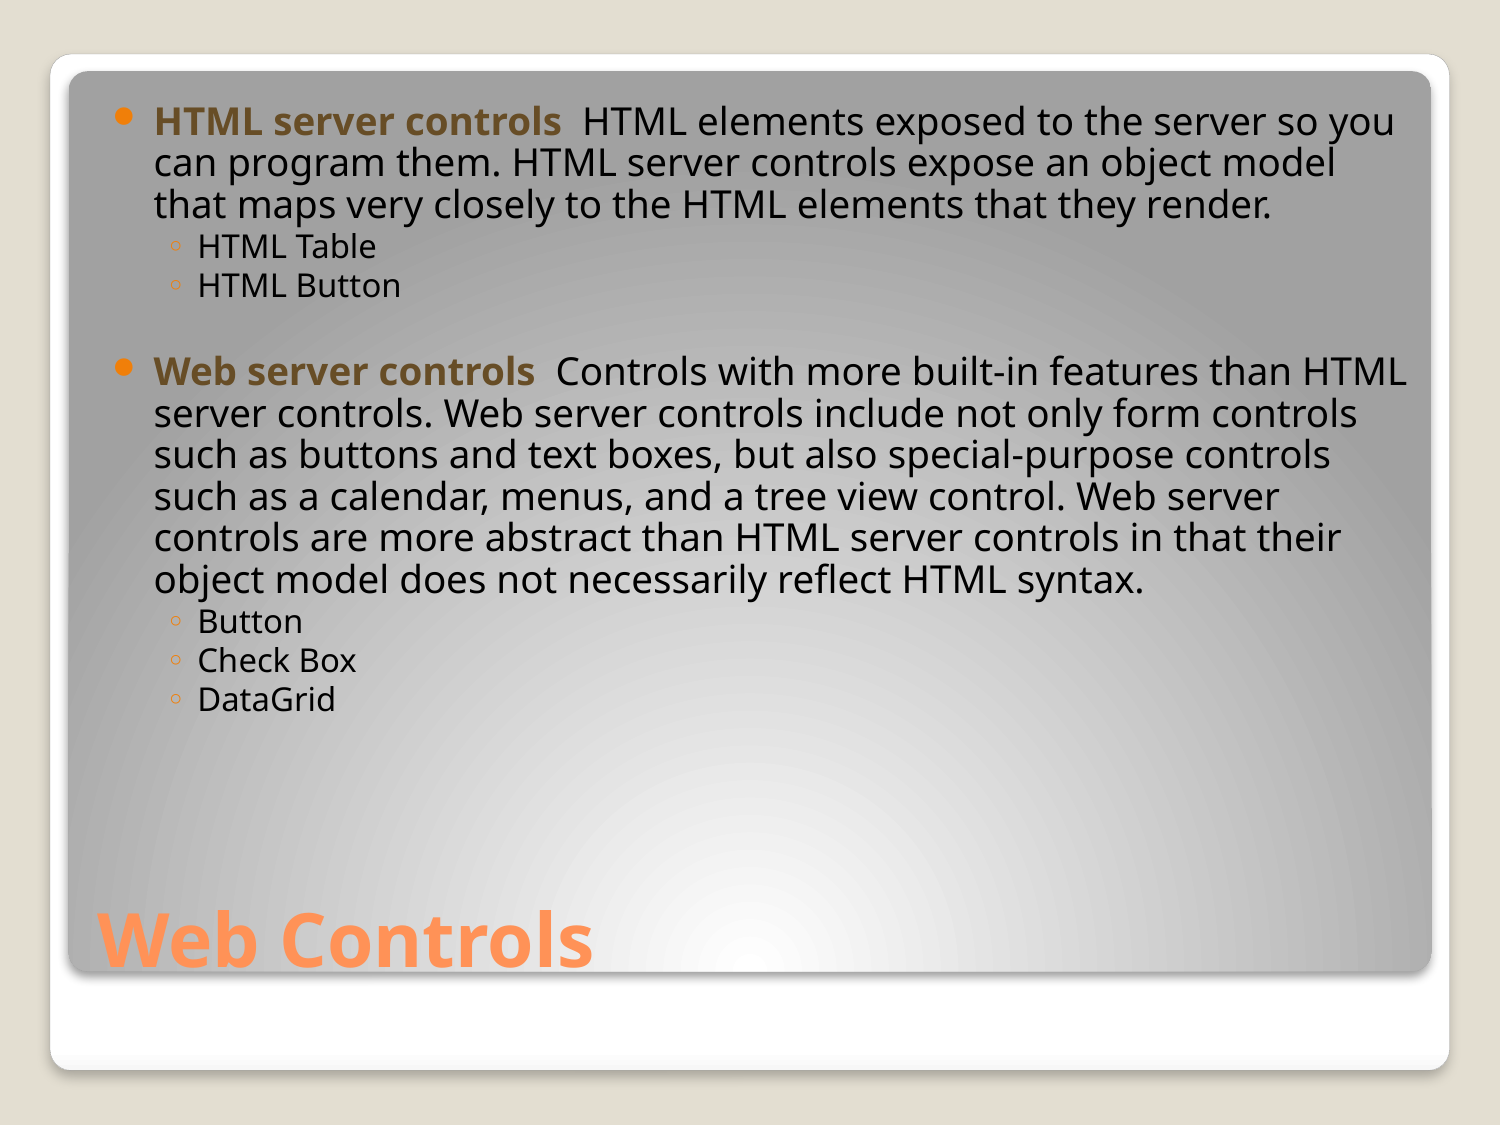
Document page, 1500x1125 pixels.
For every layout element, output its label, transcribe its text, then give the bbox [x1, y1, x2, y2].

title Web Controls [82, 817, 1425, 990]
list HTML server controls HTML elements exposed to the server so you can program them. HTML server controls expose an object model that maps very closely to the HTML elements that they render. HTML Table HTML Button Web server controls Controls with more built-in features than HTML server controls. Web server controls include not only form controls such as buttons and text boxes, but also special-purpose controls such as a calendar, menus, and a tree view control. Web server controls are more abstract than HTML server controls in that their object model does not necessarily reflect HTML syntax. Button Check Box DataGrid [82, 86, 1425, 774]
